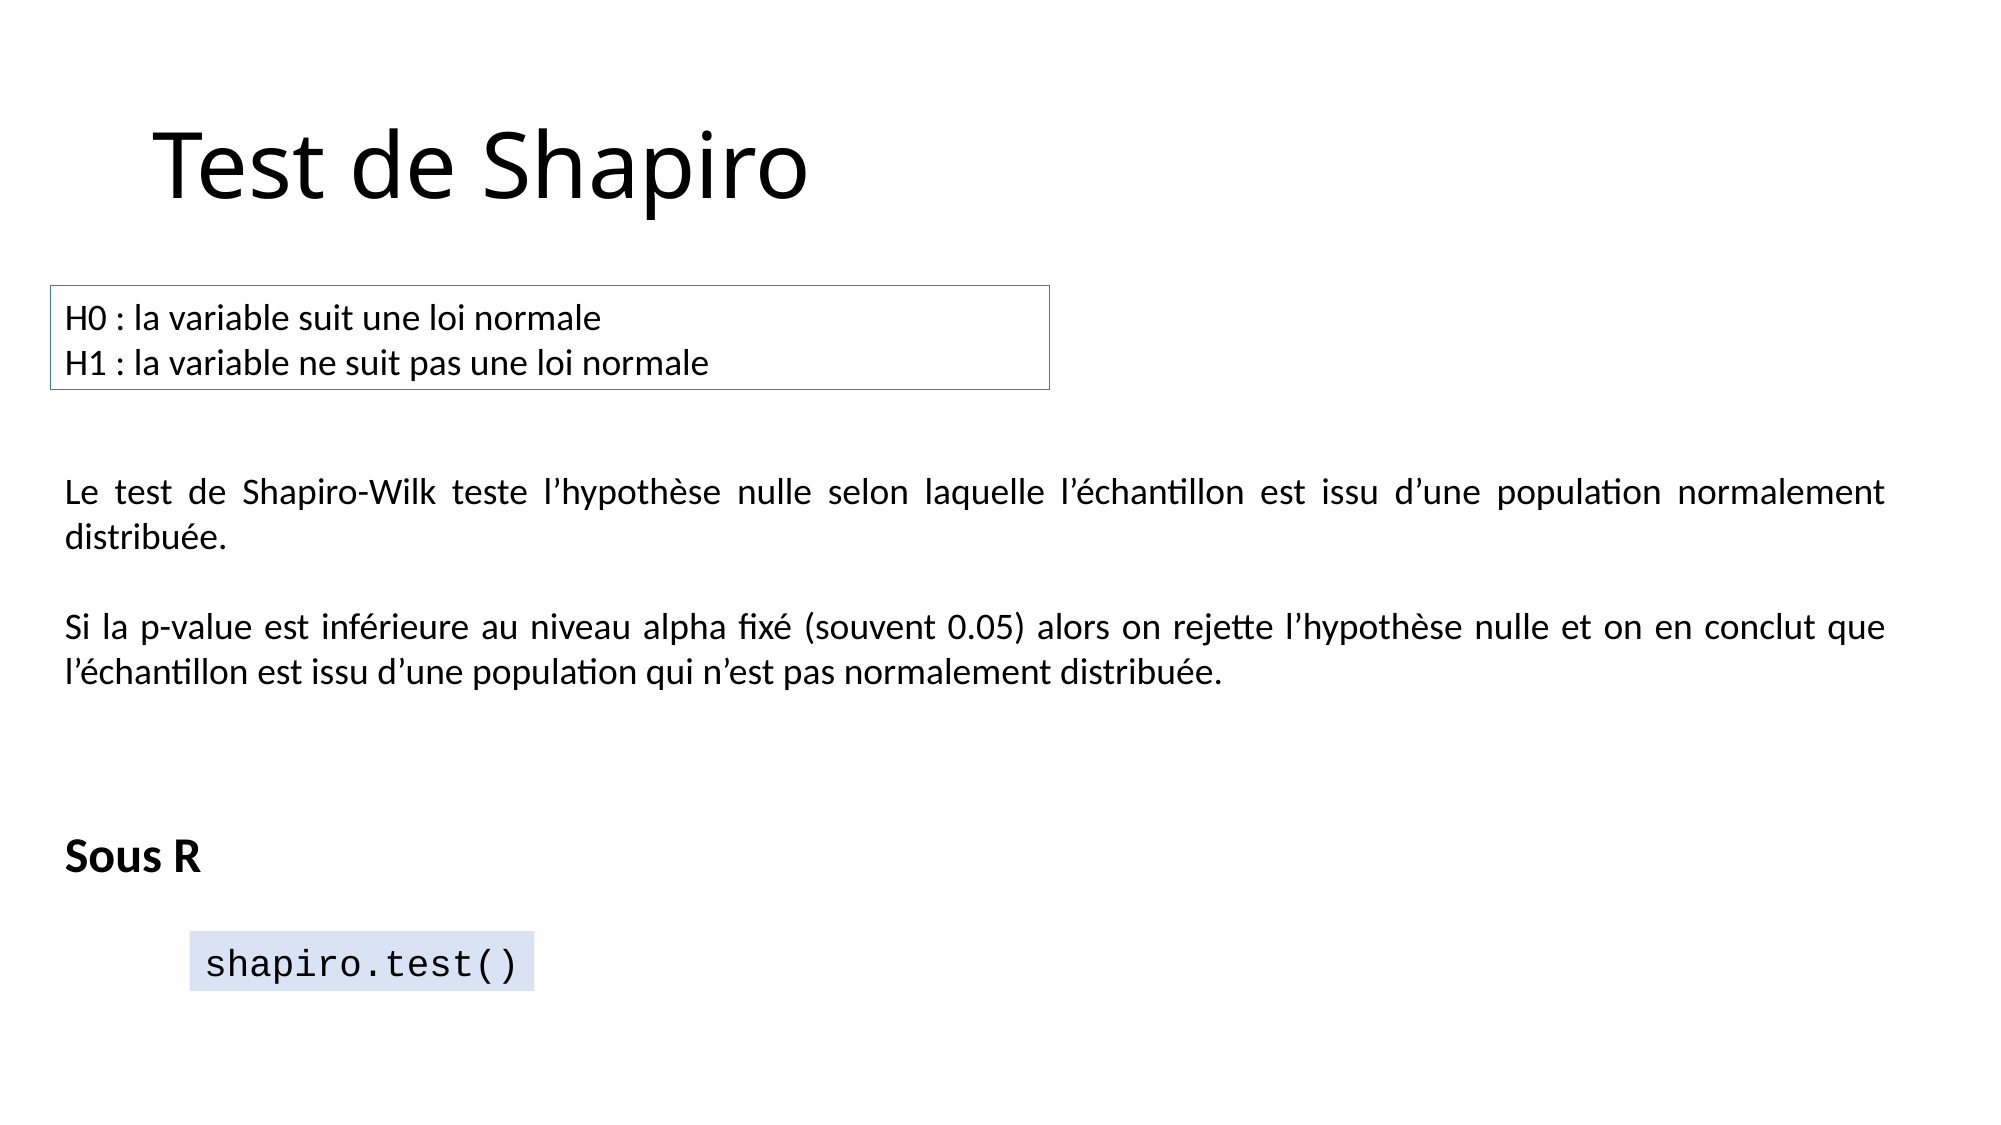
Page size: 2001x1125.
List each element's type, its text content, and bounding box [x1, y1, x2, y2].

text_box Sous R [49, 815, 431, 891]
text_box shapiro.test() [189, 931, 535, 991]
title Test de Shapiro [137, 59, 1863, 278]
text_box Le test de Shapiro-Wilk teste l’hypothèse nulle selon laquelle l’échantillon est issu d’une population normalement distribuée. Si la p-value est inférieure au niveau alpha fixé (souvent 0.05) alors on rejette l’hypothèse nulle et on en conclut que l’échantillon est issu d’une population qui n’est pas normalement distribuée. [50, 459, 1903, 700]
text_box H0 : la variable suit une loi normale H1 : la variable ne suit pas une loi normale [50, 285, 1050, 390]
